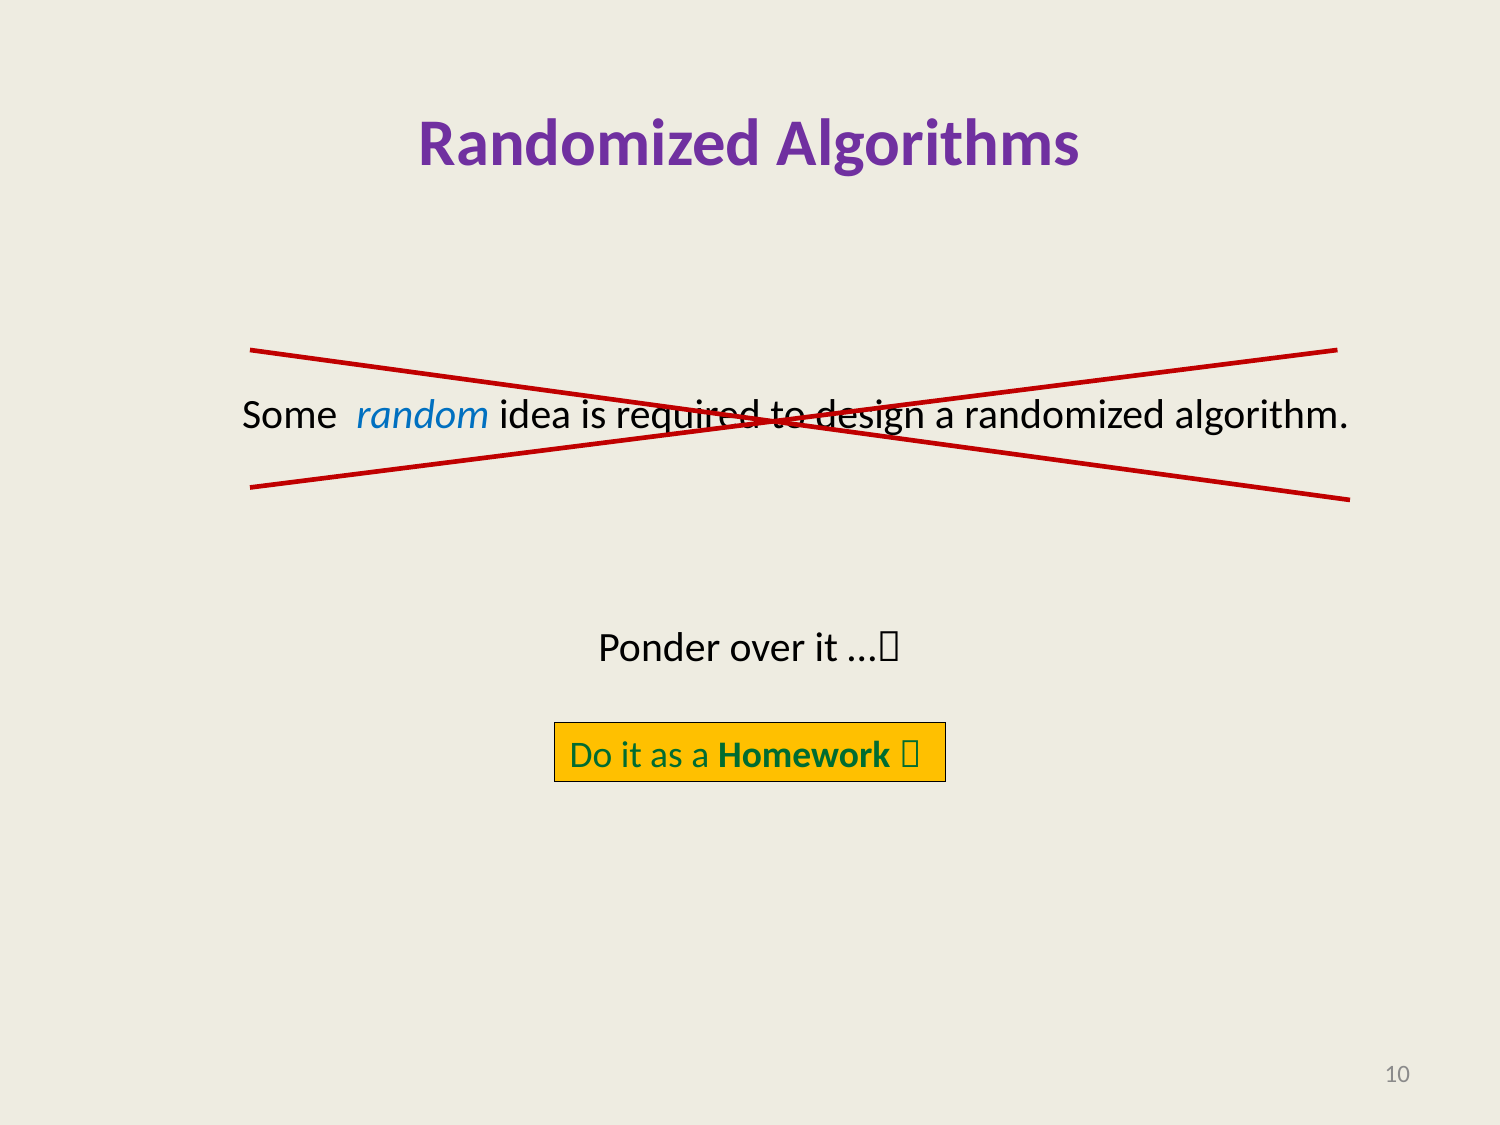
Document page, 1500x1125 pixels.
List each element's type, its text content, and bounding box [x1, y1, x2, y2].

text_box Do it as a Homework  [554, 722, 946, 782]
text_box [249, 349, 1351, 501]
list Some random idea is required to design a randomized algorithm. Ponder over it … [75, 262, 1425, 1005]
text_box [249, 349, 1338, 488]
slide_number 10 [1074, 1042, 1425, 1103]
title Randomized Algorithms [75, 45, 1425, 233]
